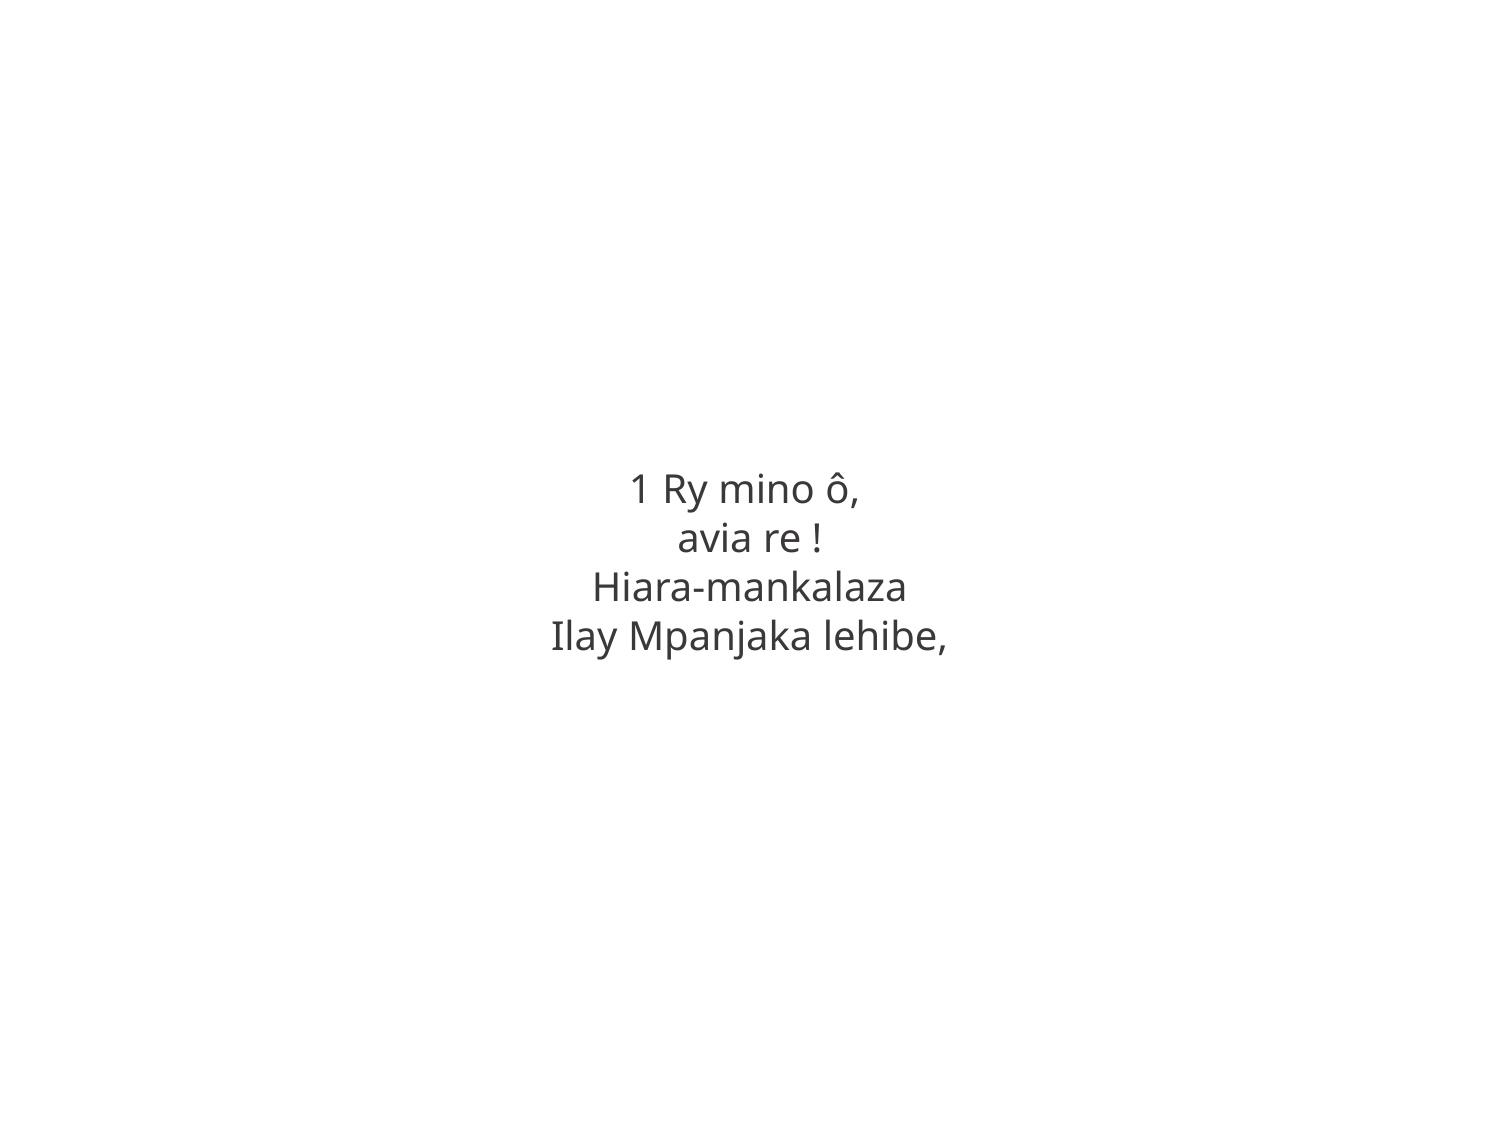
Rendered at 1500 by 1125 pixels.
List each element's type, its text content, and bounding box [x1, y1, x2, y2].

title 1 Ry mino ô, avia re ! Hiara-mankalaza Ilay Mpanjaka lehibe, [103, 453, 1397, 672]
